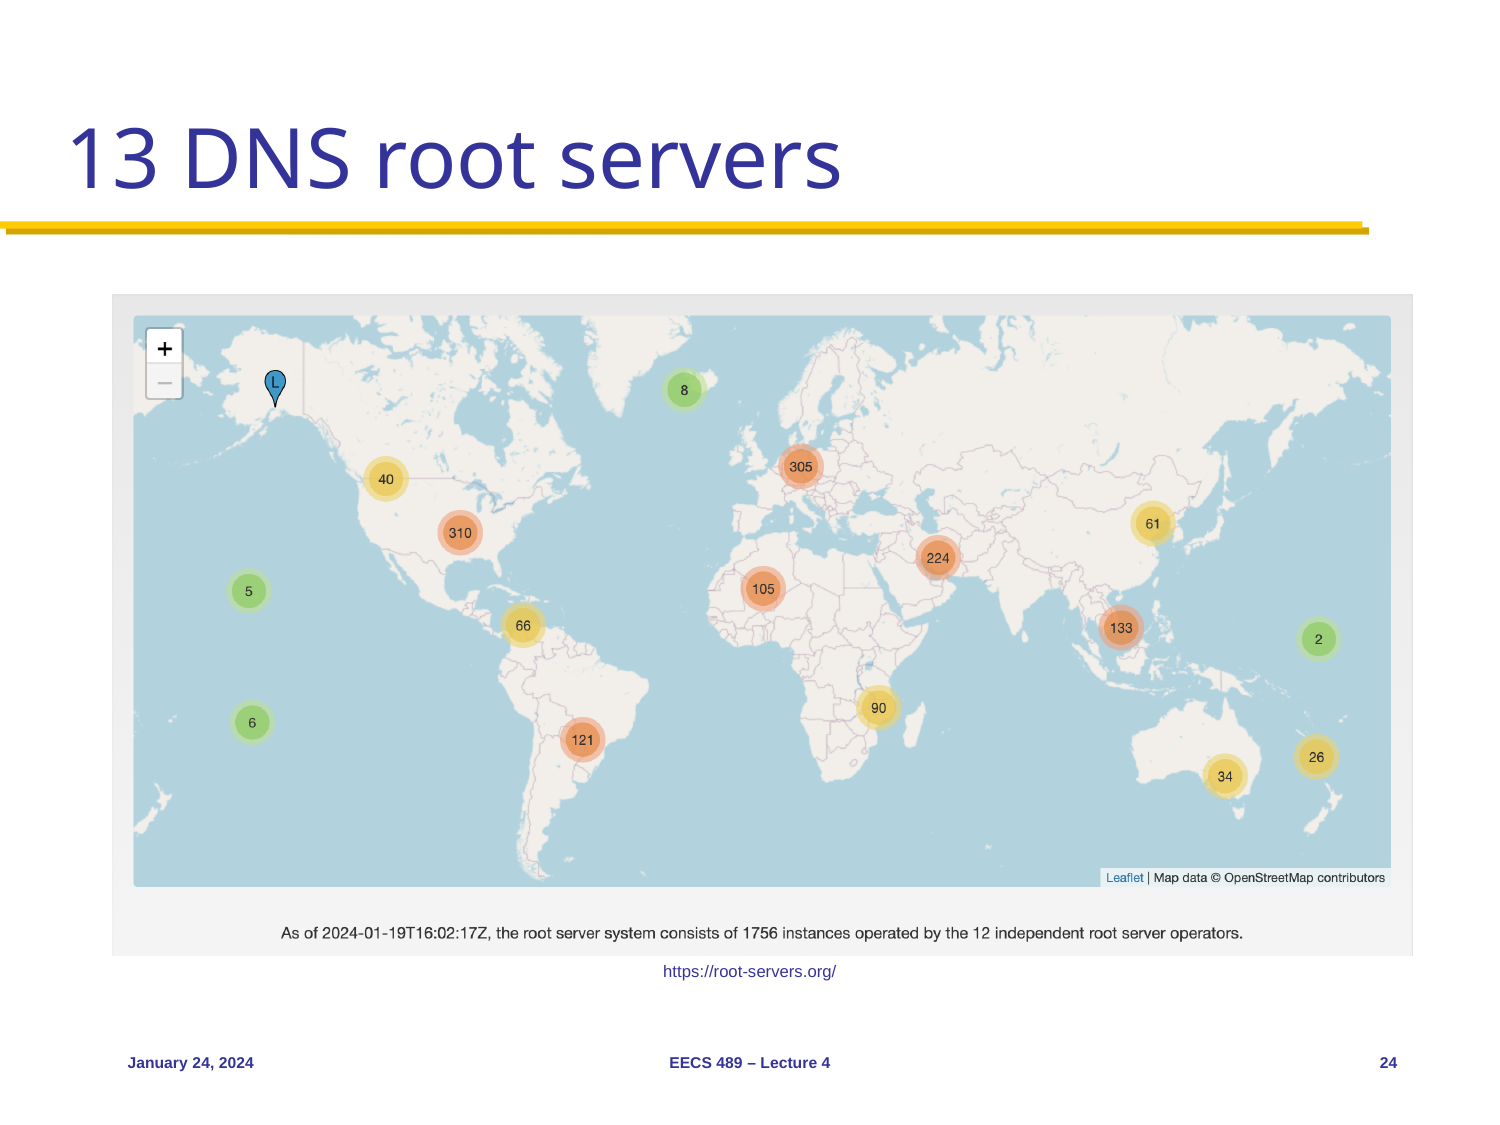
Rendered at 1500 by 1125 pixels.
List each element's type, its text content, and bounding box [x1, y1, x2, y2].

footer EECS 489 – Lecture 4 [512, 1024, 988, 1101]
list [112, 293, 1413, 956]
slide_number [112, 1024, 426, 1101]
text_box https://root-servers.org/ [648, 964, 852, 988]
slide_number 24 [1312, 1024, 1413, 1101]
title 13 DNS root servers [49, 24, 1451, 213]
